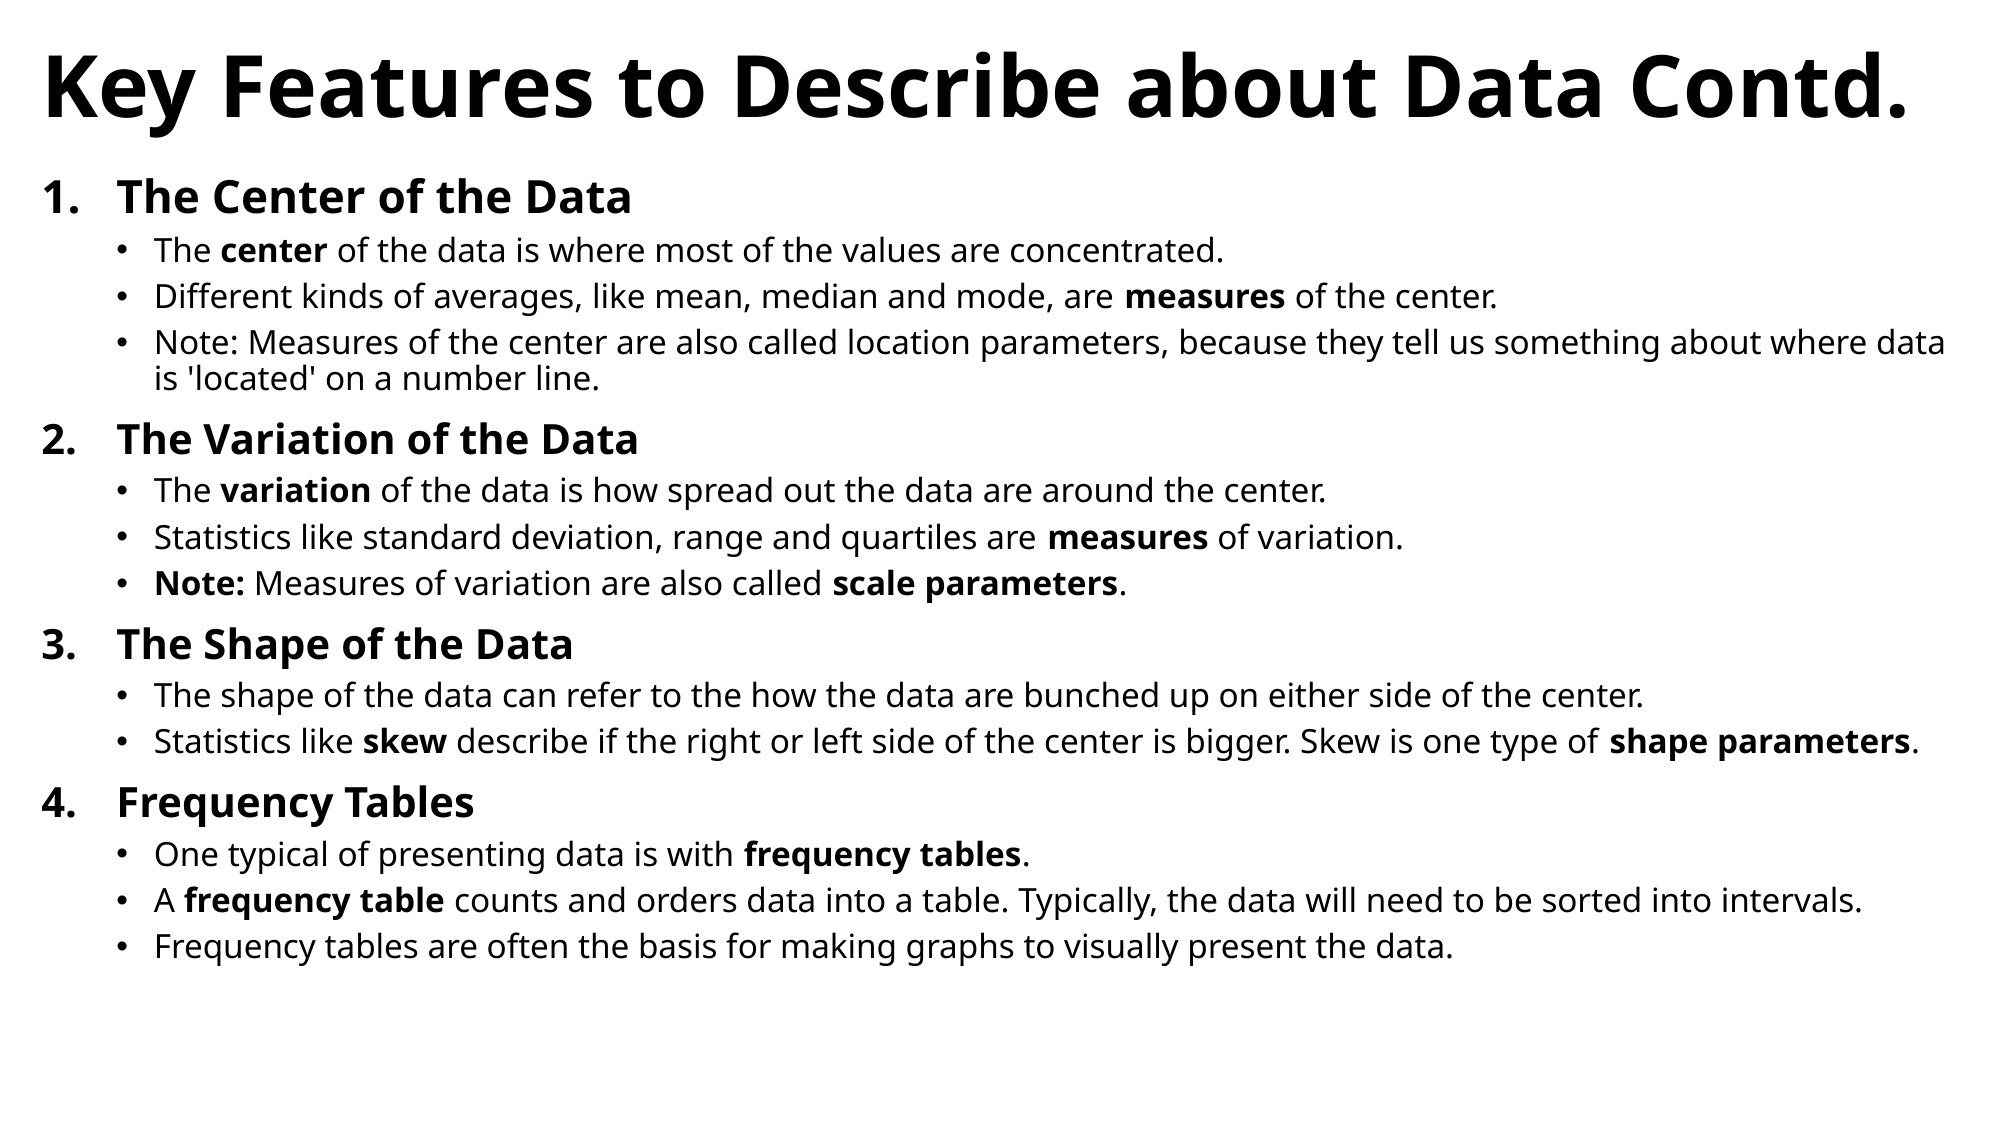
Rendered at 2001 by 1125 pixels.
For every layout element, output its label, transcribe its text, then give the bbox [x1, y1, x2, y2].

title Key Features to Describe about Data Contd. [26, 34, 1974, 145]
list The Center of the Data The center of the data is where most of the values are concentrated. Different kinds of averages, like mean, median and mode, are measures of the center. Note: Measures of the center are also called location parameters, because they tell us something about where data is 'located' on a number line. The Variation of the Data The variation of the data is how spread out the data are around the center. Statistics like standard deviation, range and quartiles are measures of variation. Note: Measures of variation are also called scale parameters. The Shape of the Data The shape of the data can refer to the how the data are bunched up on either side of the center. Statistics like skew describe if the right or left side of the center is bigger. Skew is one type of shape parameters. Frequency Tables One typical of presenting data is with frequency tables. A frequency table counts and orders data into a table. Typically, the data will need to be sorted into intervals. Frequency tables are often the basis for making graphs to visually present the data. [26, 166, 1974, 1105]
